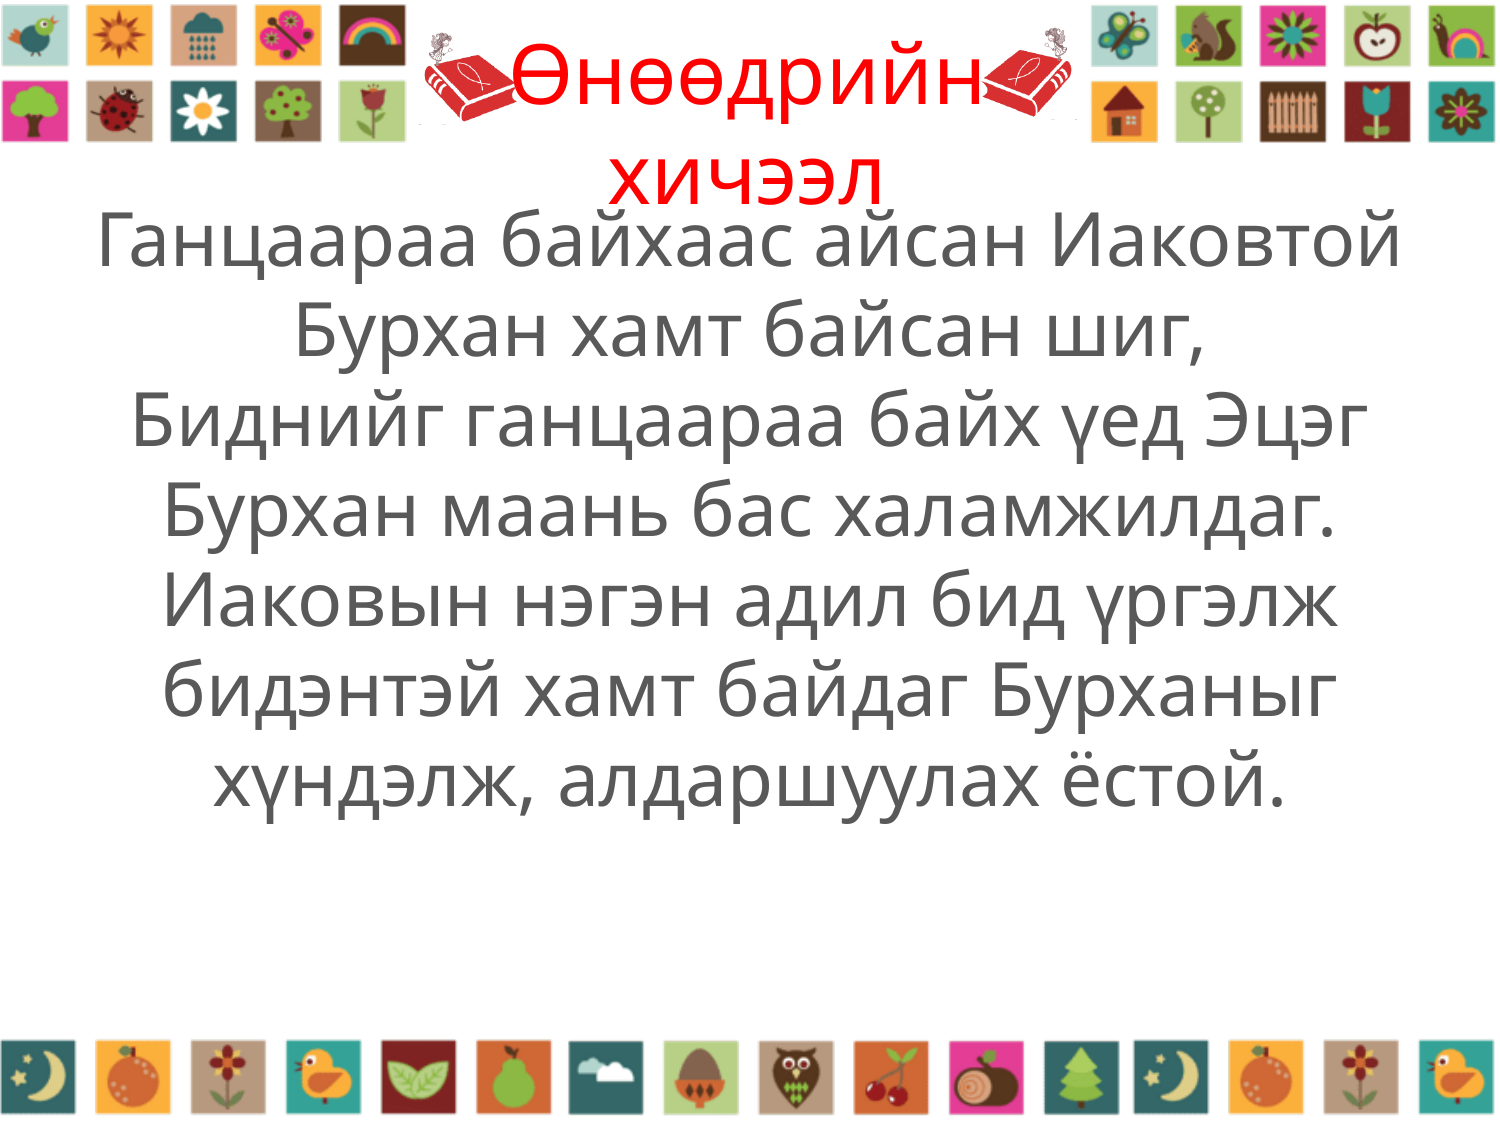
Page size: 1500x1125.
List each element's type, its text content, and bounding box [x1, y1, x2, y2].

picture [950, 3, 1500, 150]
text_box Өнөөдрийн хичээл [414, 13, 1080, 184]
picture [0, 3, 550, 150]
text_box Ганцаараа байхаас айсан Иаковтой Бурхан хамт байсан шиг, Биднийг ганцаараа байх үед Эцэг Бурхан маань бас халамжилдаг. Иаковын нэгэн адил бид үргэлж бидэнтэй хамт байдаг Бурханыг хүндэлж, алдаршуулах ёстой. [76, 184, 1424, 920]
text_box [0, 1028, 1500, 1118]
